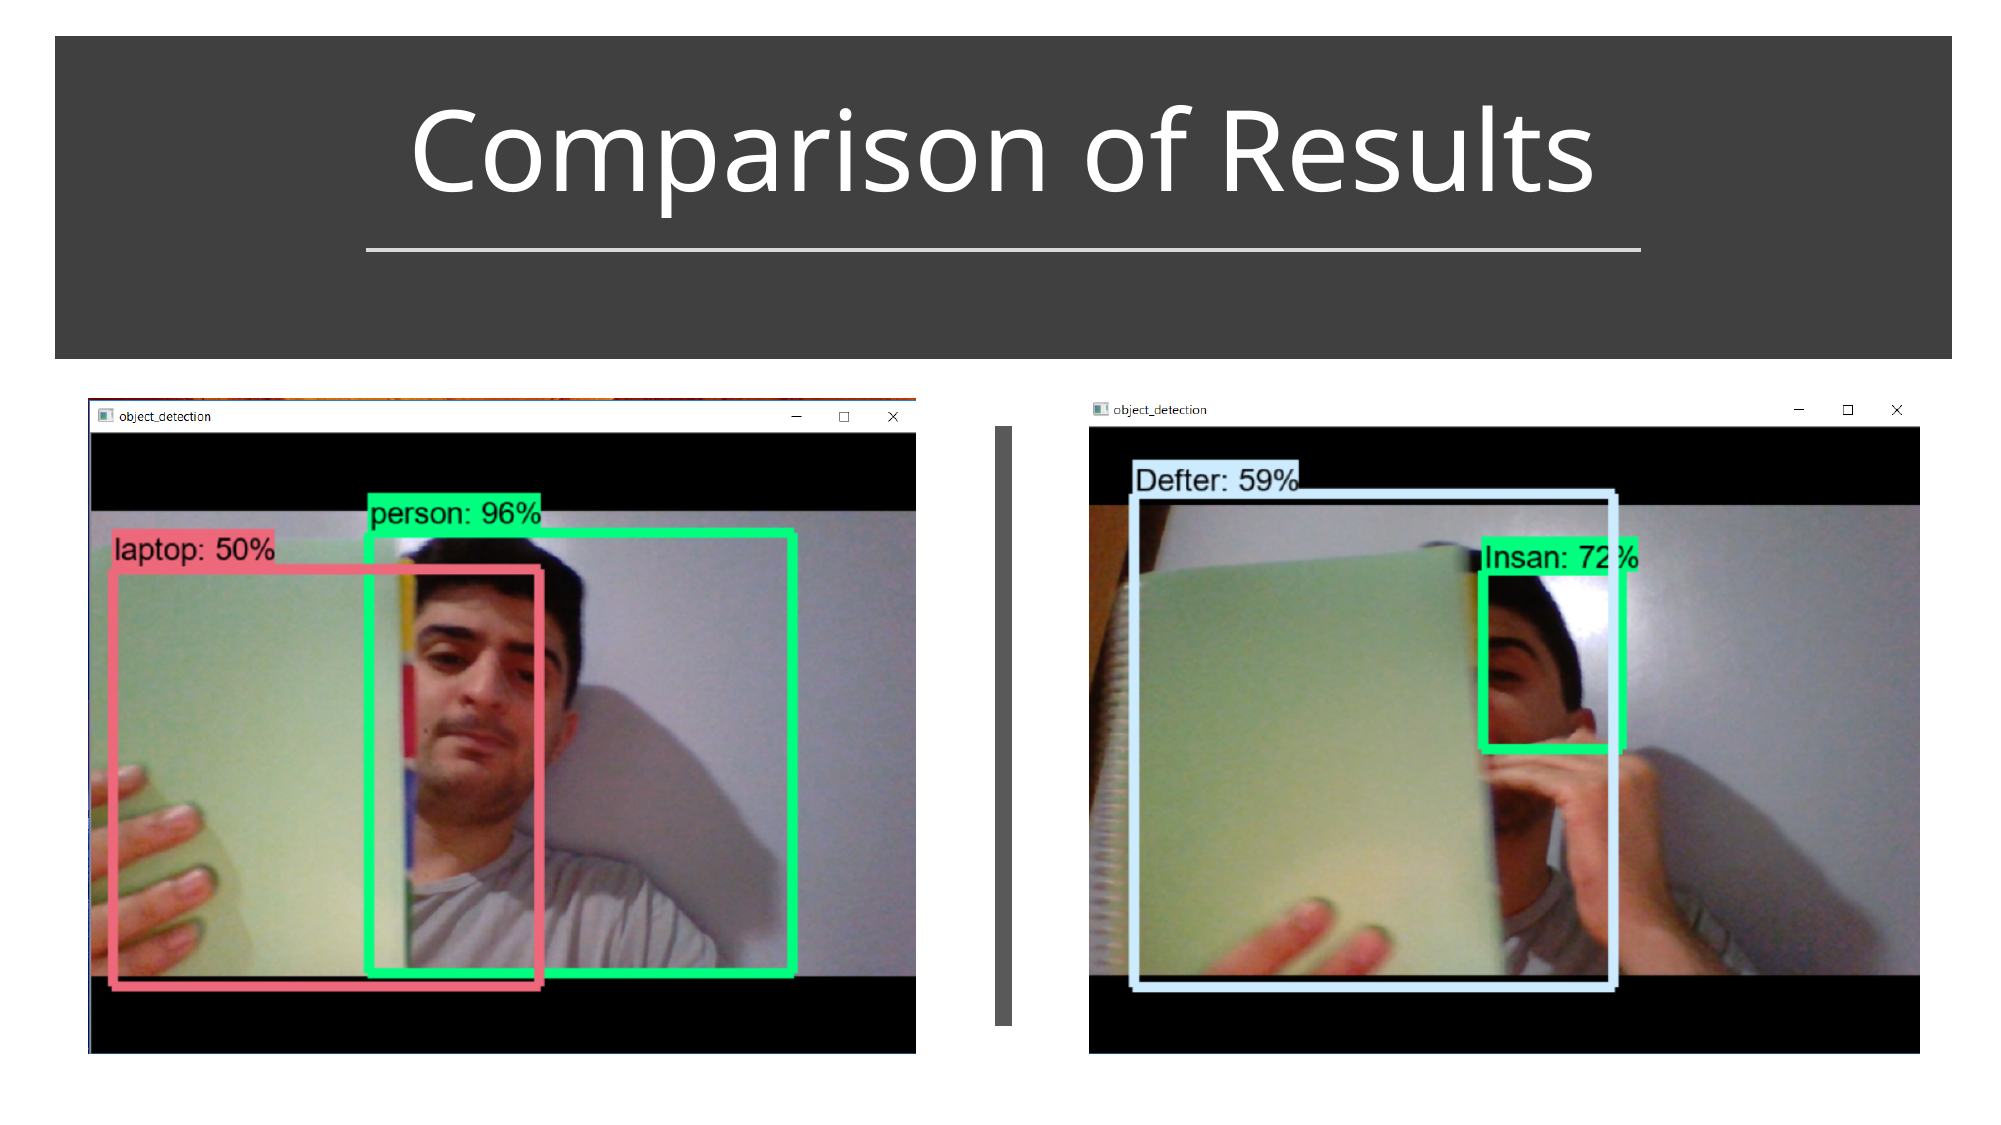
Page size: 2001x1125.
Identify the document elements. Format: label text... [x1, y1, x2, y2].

title Comparison of Results [89, 71, 1917, 224]
picture [1089, 398, 1920, 1054]
text_box [64, 45, 1942, 350]
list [88, 398, 916, 1054]
